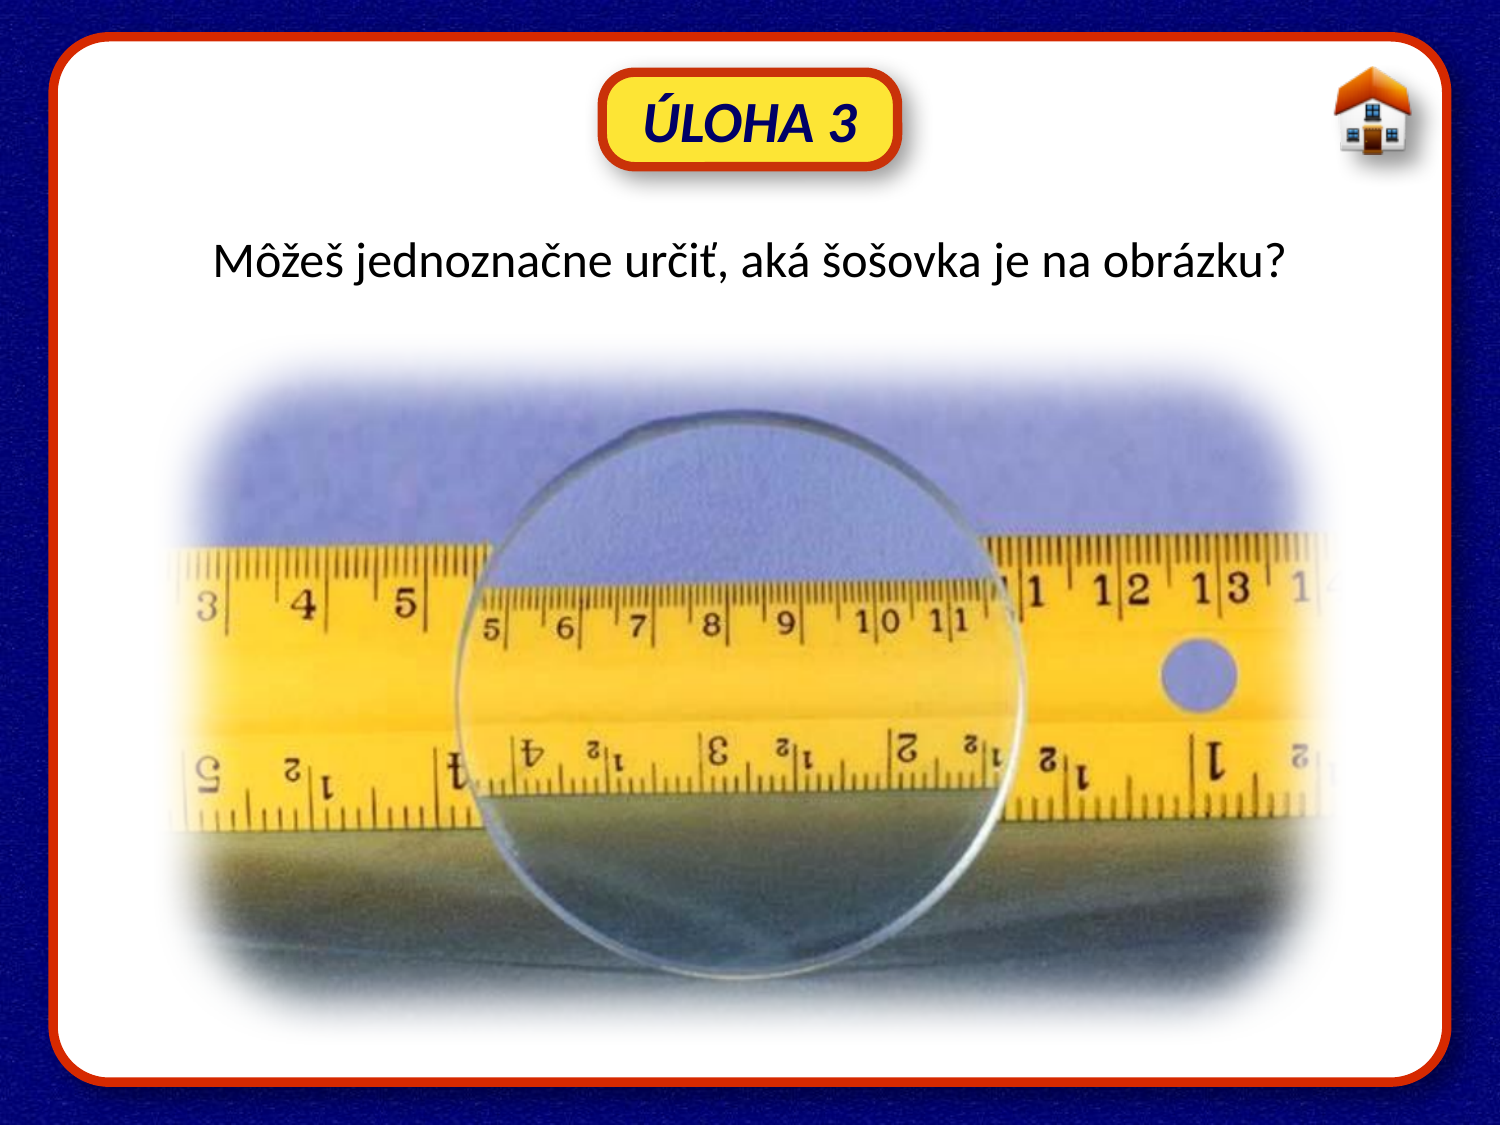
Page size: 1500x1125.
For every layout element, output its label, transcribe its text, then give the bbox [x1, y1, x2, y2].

picture [0, 0, 1500, 1125]
text_box ÚLOHA 3 [600, 70, 900, 169]
text_box [50, 34, 1449, 1085]
text_box Môžeš jednoznačne určiť, aká šošovka je na obrázku? [138, 213, 1362, 301]
